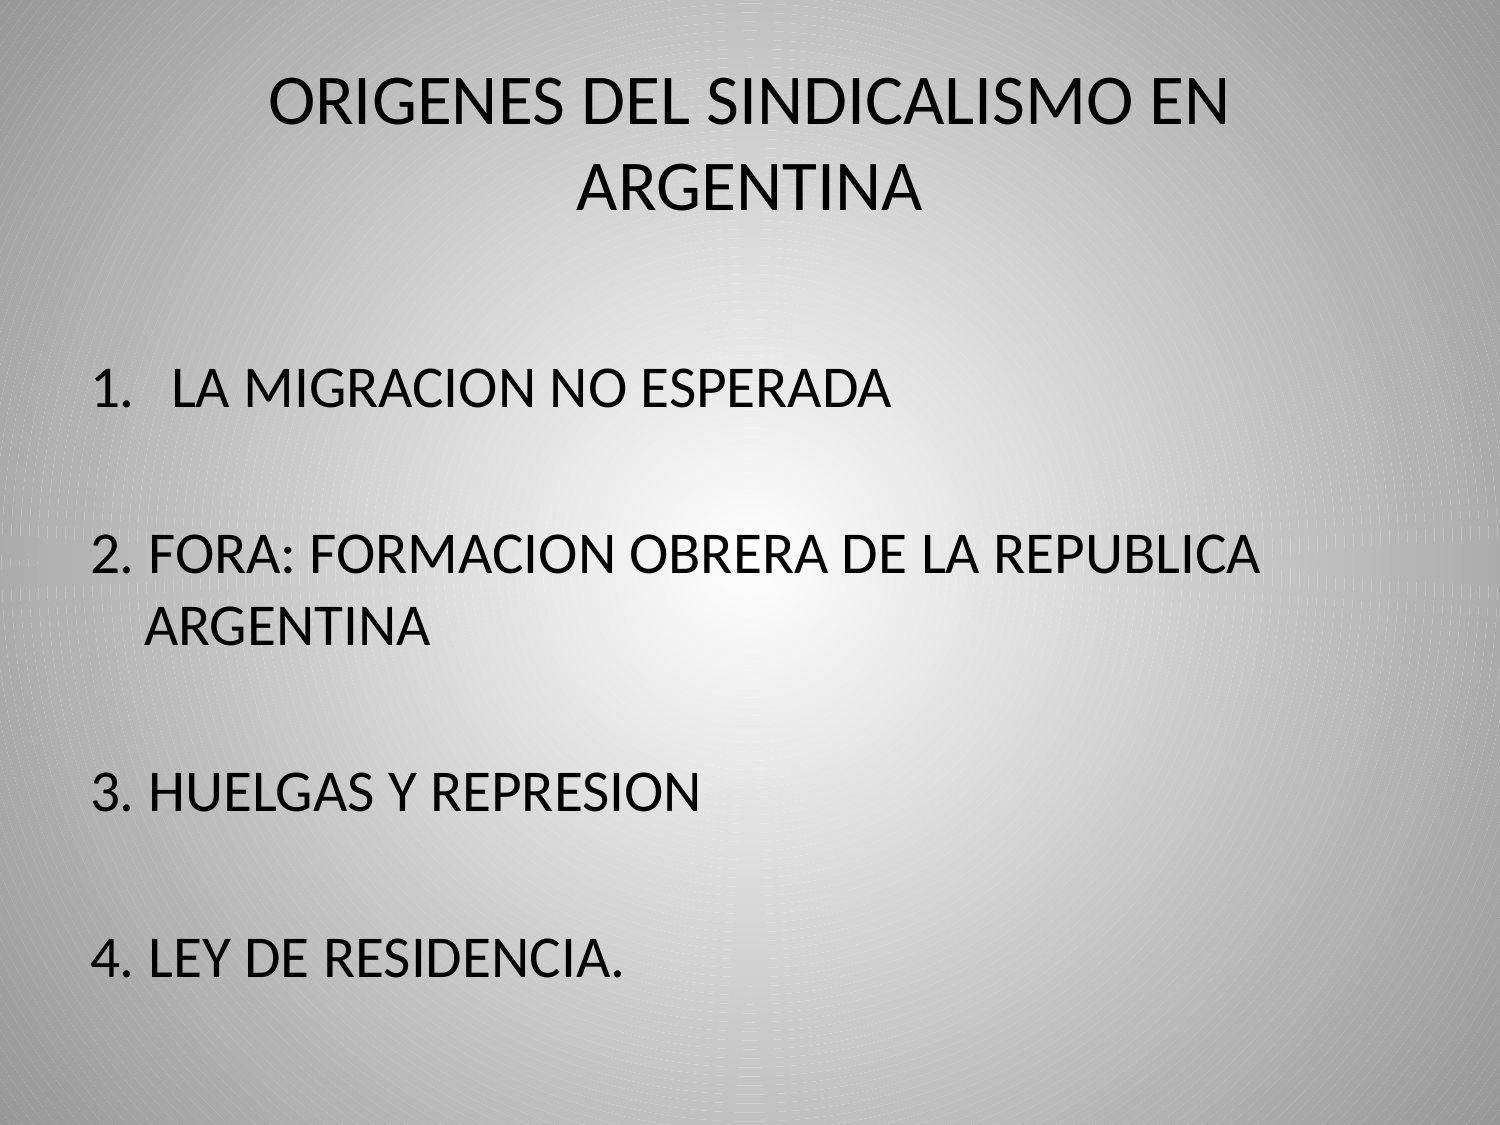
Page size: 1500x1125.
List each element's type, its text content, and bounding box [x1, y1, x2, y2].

list LA MIGRACION NO ESPERADA 2. FORA: FORMACION OBRERA DE LA REPUBLICA ARGENTINA 3. HUELGAS Y REPRESION 4. LEY DE RESIDENCIA. [75, 257, 1425, 1005]
title ORIGENES DEL SINDICALISMO EN ARGENTINA [75, 45, 1425, 233]
